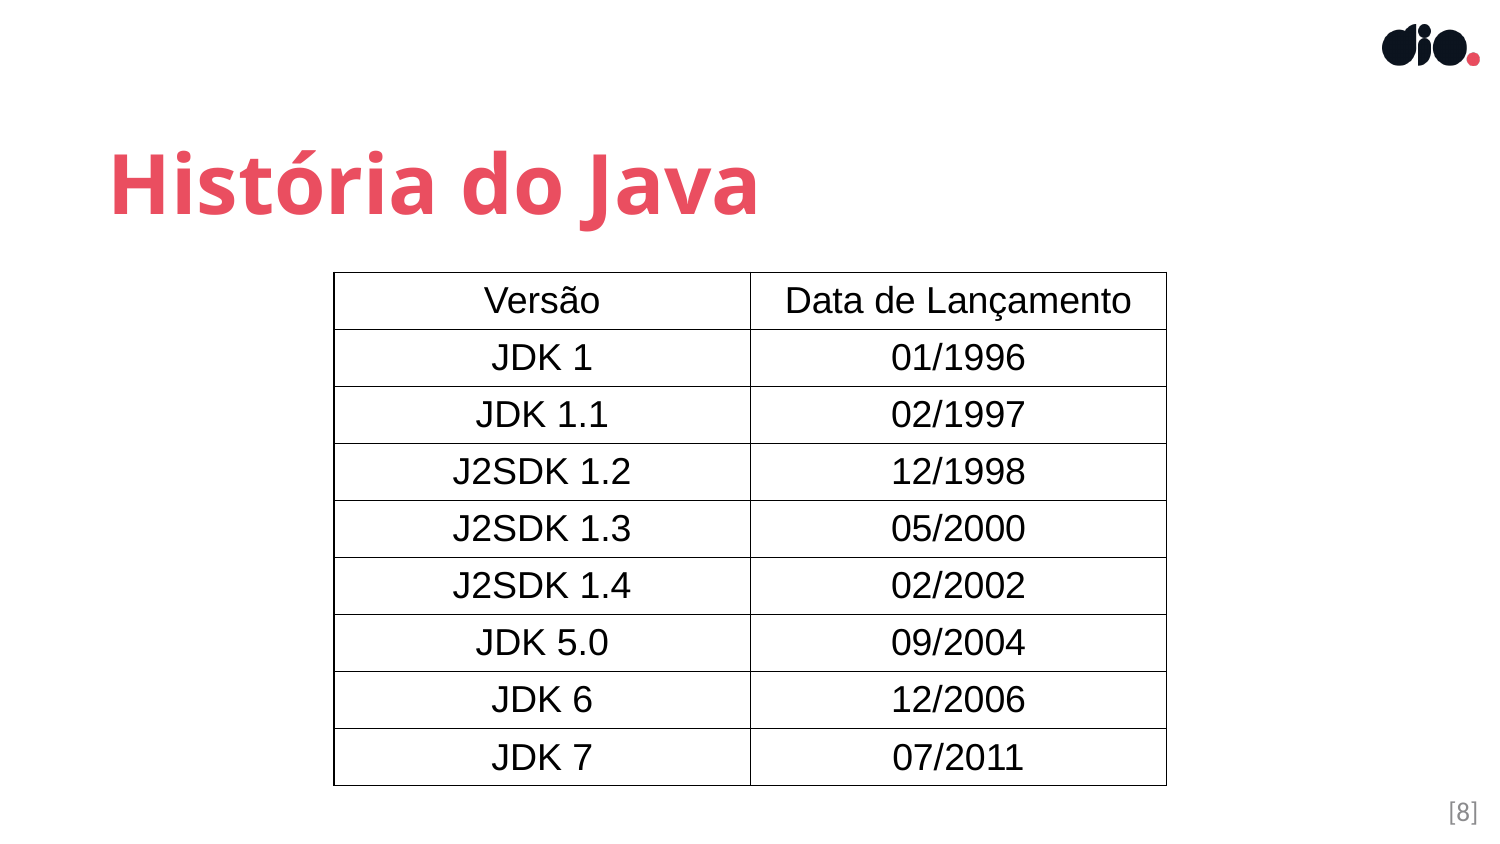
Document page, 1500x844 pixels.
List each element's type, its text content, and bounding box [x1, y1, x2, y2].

table_cell 05/2000 [751, 501, 1166, 557]
text_box [92, 243, 1408, 749]
table_cell 12/2006 [751, 672, 1166, 728]
table_cell JDK 7 [335, 729, 750, 785]
table_cell J2SDK 1.3 [335, 501, 750, 557]
table_cell 09/2004 [751, 615, 1166, 671]
table_cell 07/2011 [751, 729, 1166, 785]
picture [1382, 24, 1480, 66]
table_cell JDK 1 [335, 330, 750, 386]
table_cell 02/2002 [751, 558, 1166, 614]
table_cell JDK 5.0 [335, 615, 750, 671]
table_cell 12/1998 [751, 444, 1166, 500]
table_header Versão [335, 273, 750, 329]
table_cell J2SDK 1.4 [335, 558, 750, 614]
table_cell 01/1996 [751, 330, 1166, 386]
table_cell 02/1997 [751, 387, 1166, 443]
table_cell J2SDK 1.2 [335, 444, 750, 500]
table_cell JDK 1.1 [335, 387, 750, 443]
text_box História do Java [92, 104, 1408, 243]
table_cell JDK 6 [335, 672, 750, 728]
table_header Data de Lançamento [751, 273, 1166, 329]
slide_number [<number>] [1403, 779, 1494, 844]
